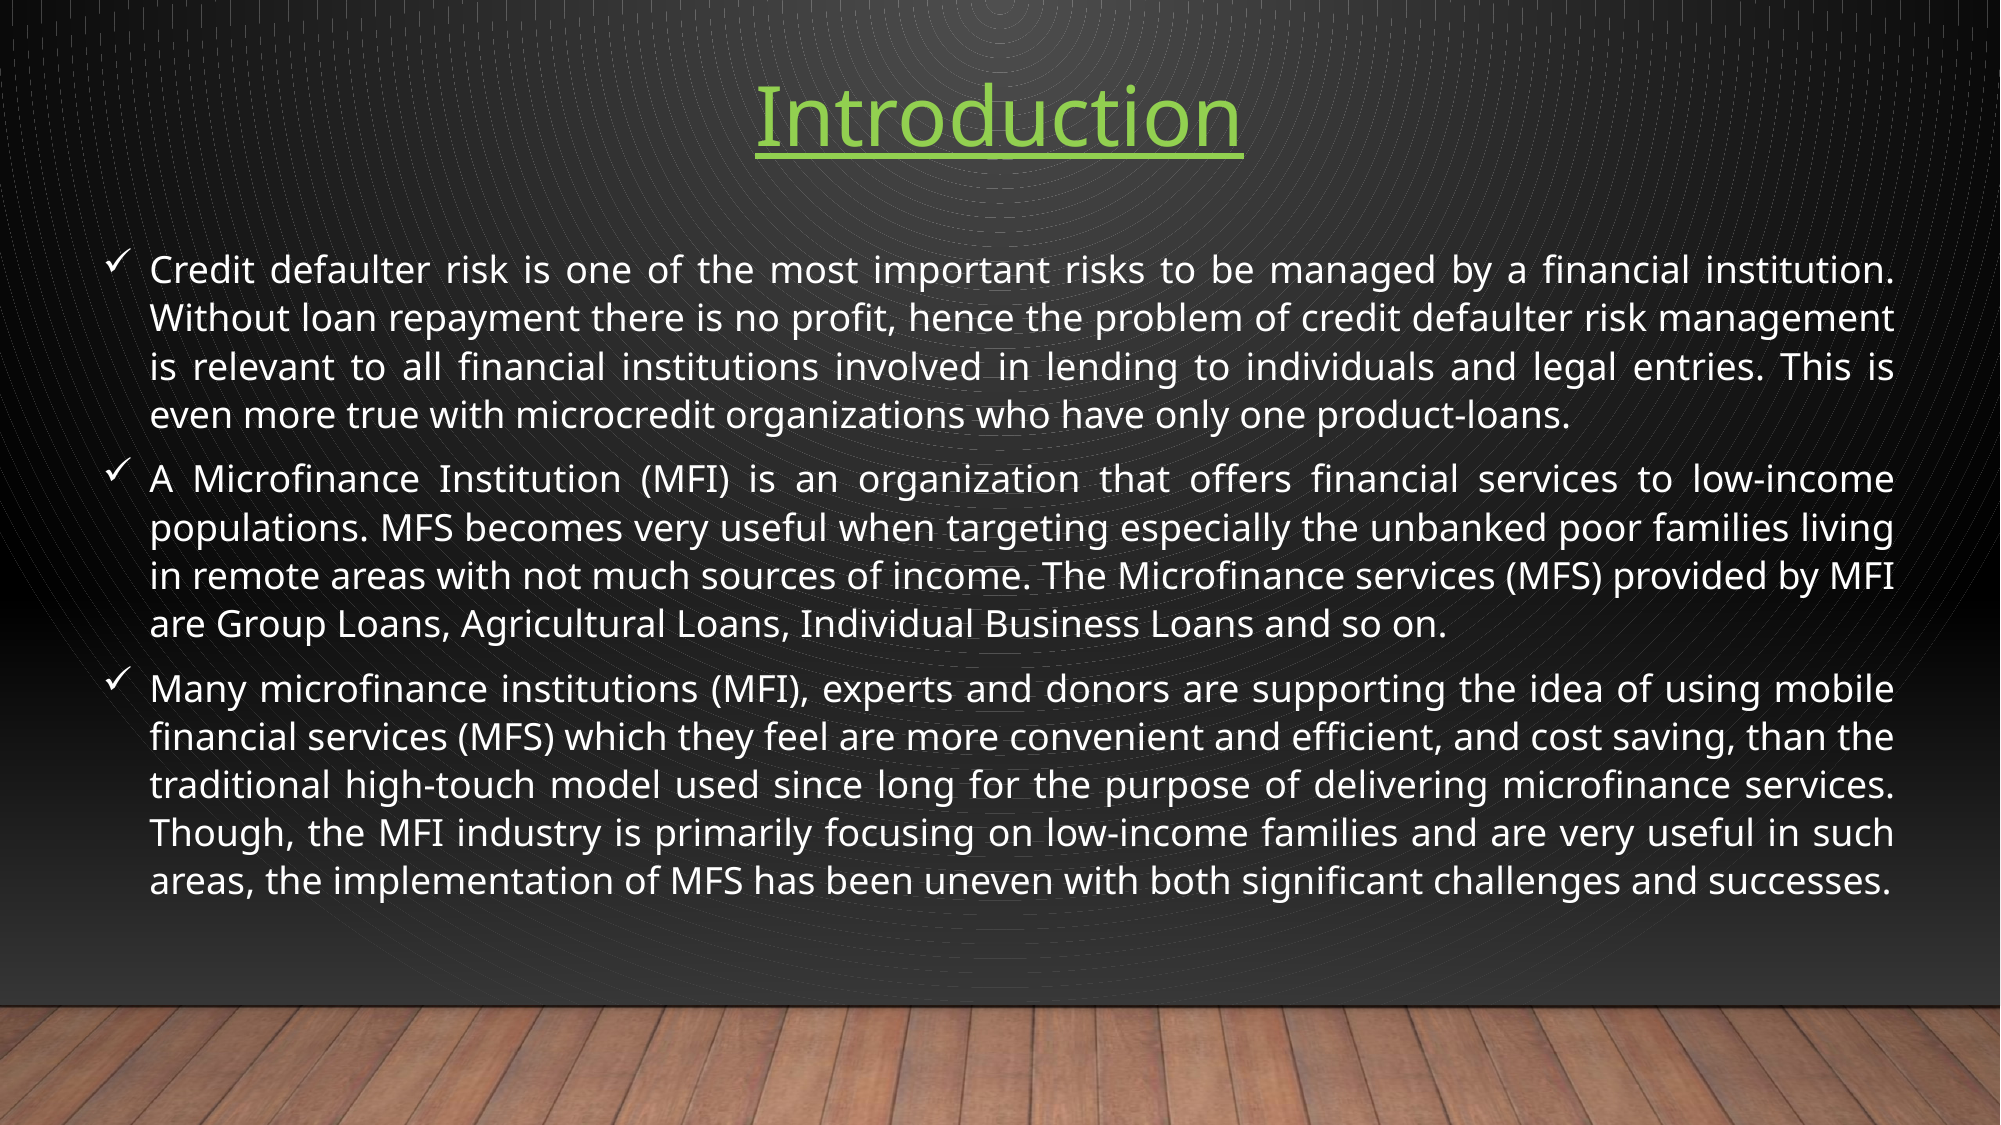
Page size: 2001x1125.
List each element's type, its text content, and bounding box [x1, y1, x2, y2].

text_box Credit defaulter risk is one of the most important risks to be managed by a financial institution. Without loan repayment there is no profit, hence the problem of credit defaulter risk management is relevant to all financial institutions involved in lending to individuals and legal entries. This is even more true with microcredit organizations who have only one product-loans. A Microfinance Institution (MFI) is an organization that offers financial services to low-income populations. MFS becomes very useful when targeting especially the unbanked poor families living in remote areas with not much sources of income. The Microfinance services (MFS) provided by MFI are Group Loans, Agricultural Loans, Individual Business Loans and so on. Many microfinance institutions (MFI), experts and donors are supporting the idea of using mobile financial services (MFS) which they feel are more convenient and efficient, and cost saving, than the traditional high-touch model used since long for the purpose of delivering microfinance services. Though, the MFI industry is primarily focusing on low-income families and are very useful in such areas, the implementation of MFS has been uneven with both significant challenges and successes. [87, 235, 1912, 972]
text_box Introduction [87, 55, 1912, 171]
picture [0, 1005, 2000, 1125]
